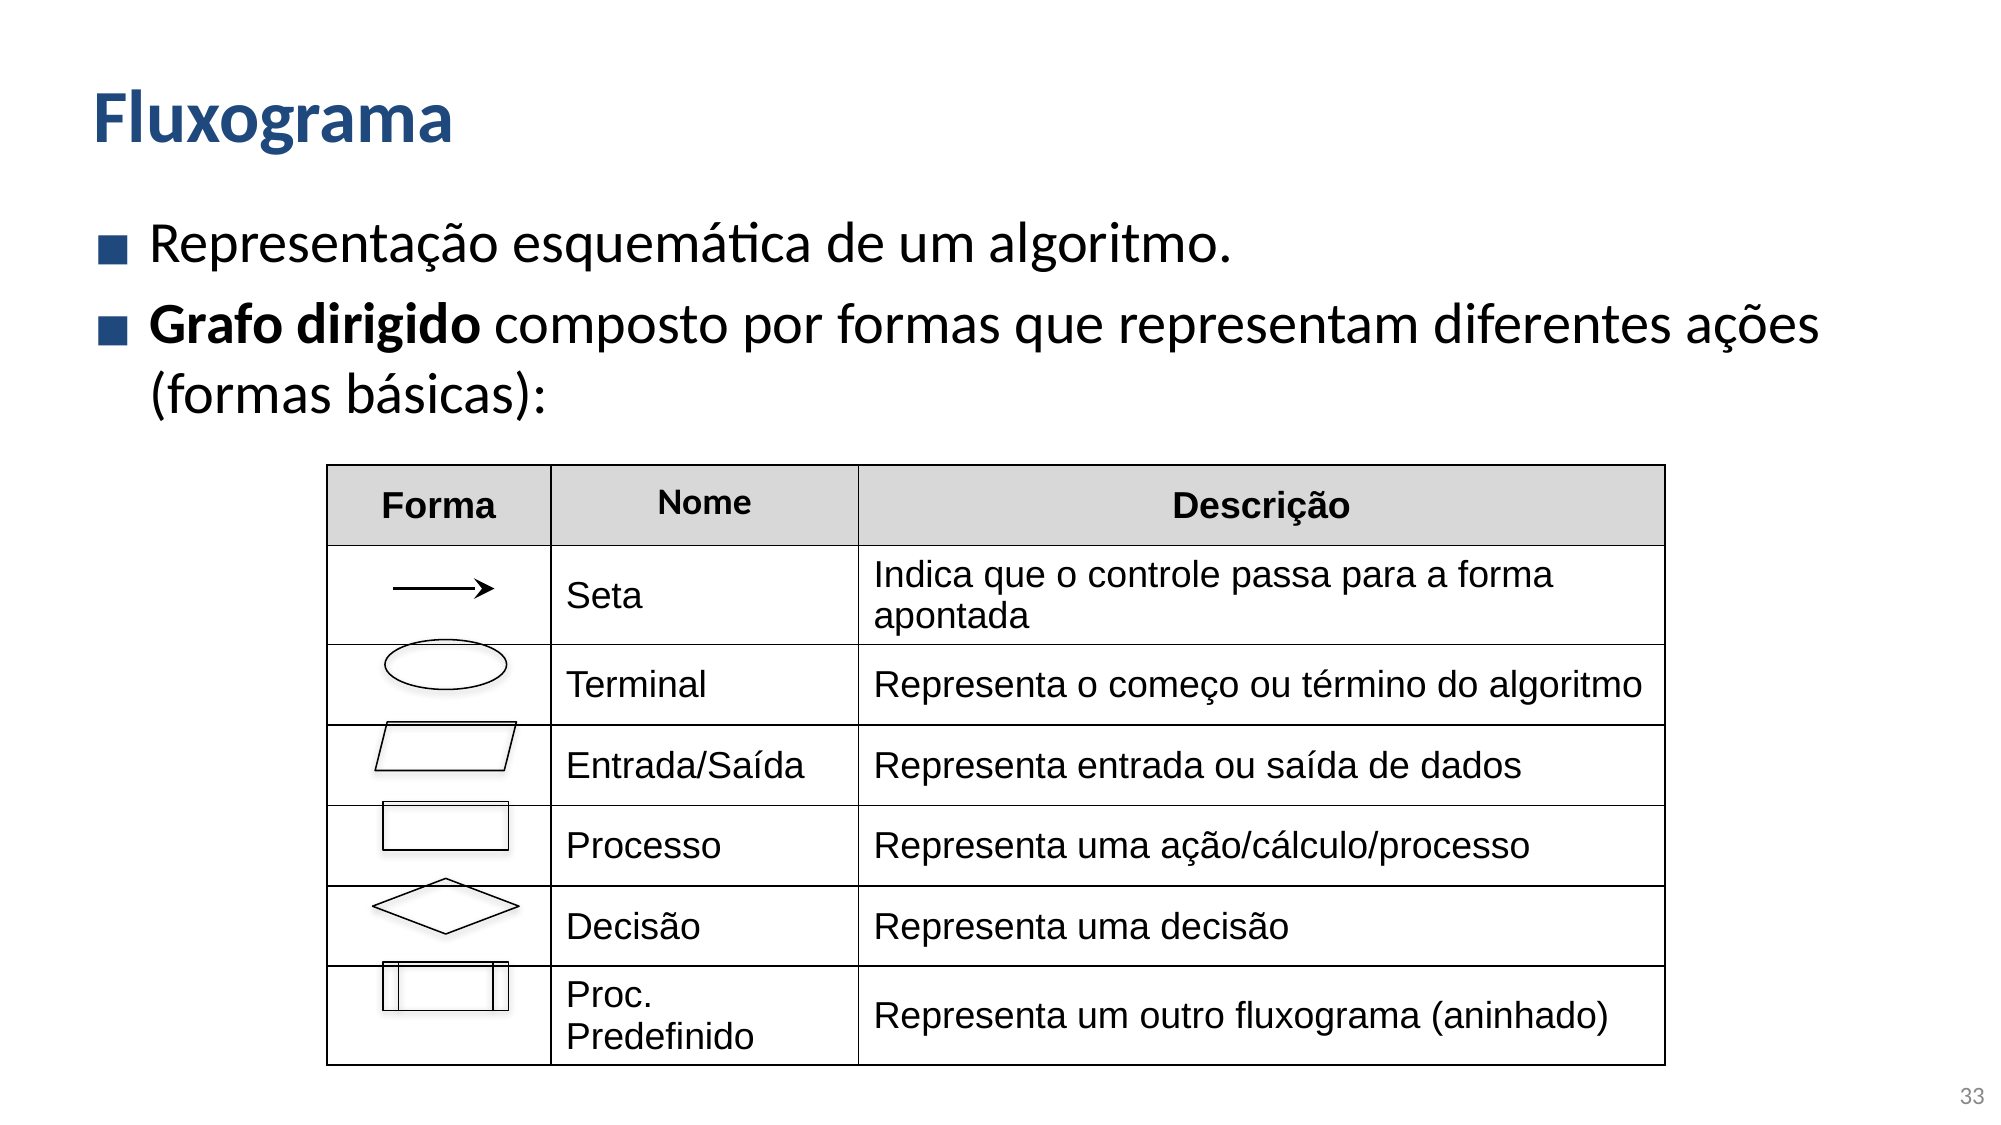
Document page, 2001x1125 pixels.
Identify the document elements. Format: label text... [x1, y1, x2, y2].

table_cell Seta [552, 546, 858, 644]
table_cell Indica que o controle passa para a forma apontada [859, 546, 1664, 644]
table_cell Processo [552, 806, 858, 885]
table_cell [328, 806, 550, 885]
table_cell Representa um outro fluxograma (aninhado) [859, 967, 1664, 1064]
table_cell Entrada/Saída [552, 726, 858, 805]
table_cell Representa o começo ou término do algoritmo [859, 645, 1664, 724]
table_cell [328, 887, 550, 965]
table_cell Representa uma ação/cálculo/processo [859, 806, 1664, 885]
table_cell [328, 546, 550, 644]
table_header Nome [552, 466, 858, 545]
table_cell Terminal [552, 645, 858, 724]
text_box 33 [1650, 1065, 2000, 1125]
text_box [382, 801, 509, 851]
table_cell [328, 967, 550, 1064]
text_box [384, 639, 507, 690]
text_box [382, 961, 509, 1011]
text_box [372, 878, 520, 935]
table_header Forma [328, 466, 550, 545]
table_cell [328, 726, 550, 805]
list Representação esquemática de um algoritmo. Grafo dirigido composto por formas que representam diferentes ações (formas básicas): [78, 196, 1939, 381]
title Fluxograma [78, 19, 1665, 196]
table_cell Decisão [552, 887, 858, 965]
table_cell Representa uma decisão [859, 887, 1664, 965]
table_cell Representa entrada ou saída de dados [859, 726, 1664, 805]
table_cell [328, 645, 550, 724]
table_header Descrição [859, 466, 1664, 545]
text_box [375, 721, 517, 771]
table_cell Proc. Predefinido [552, 967, 858, 1064]
